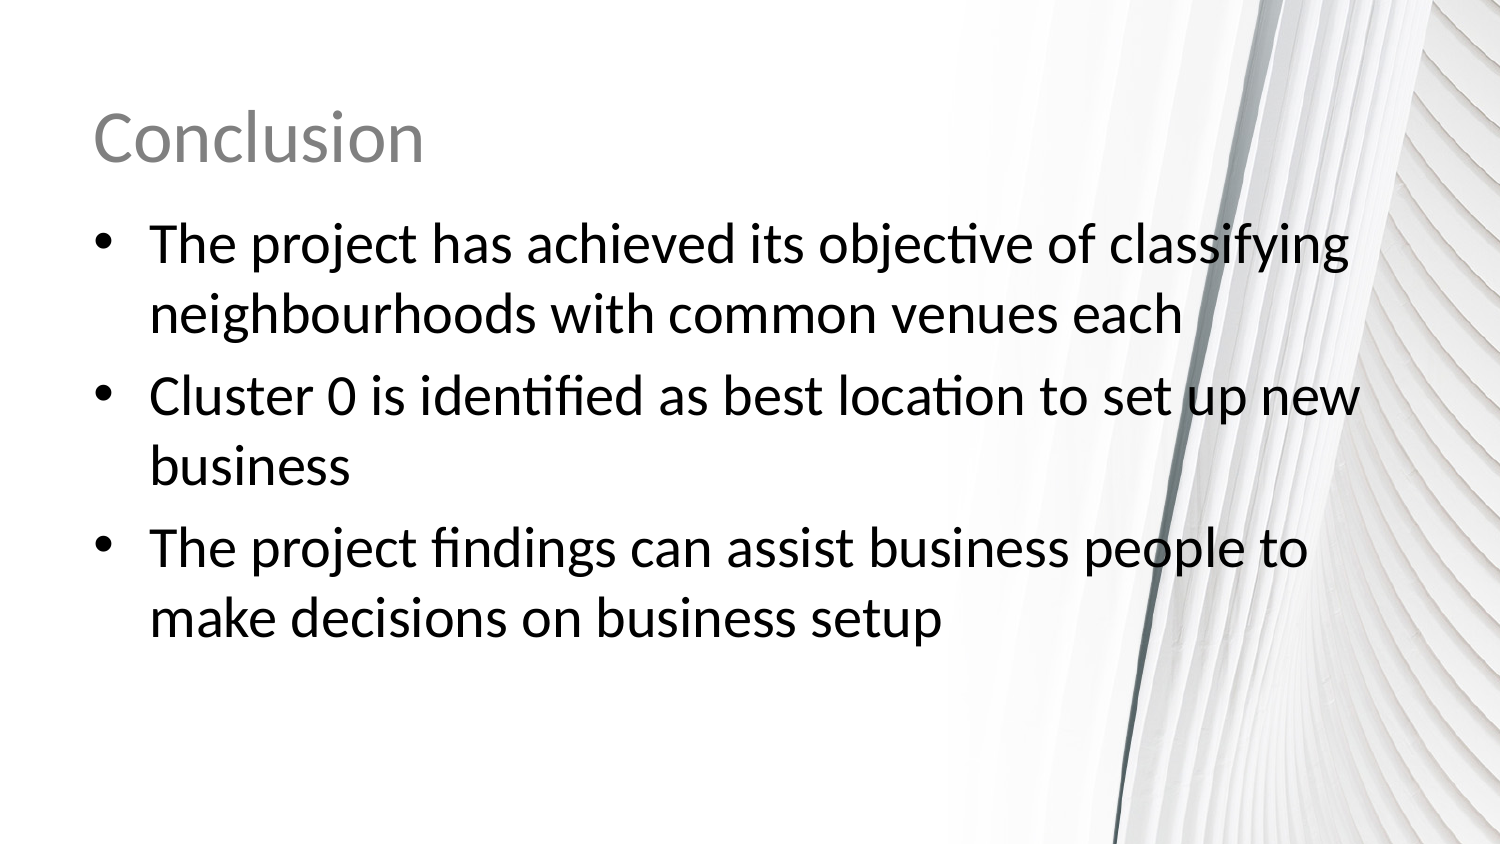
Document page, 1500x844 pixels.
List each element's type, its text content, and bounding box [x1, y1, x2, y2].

list The project has achieved its objective of classifying neighbourhoods with common venues each Cluster 0 is identified as best location to set up new business The project findings can assist business people to make decisions on business setup [78, 198, 1417, 774]
title Conclusion [78, 72, 1204, 192]
picture [0, 0, 1500, 844]
